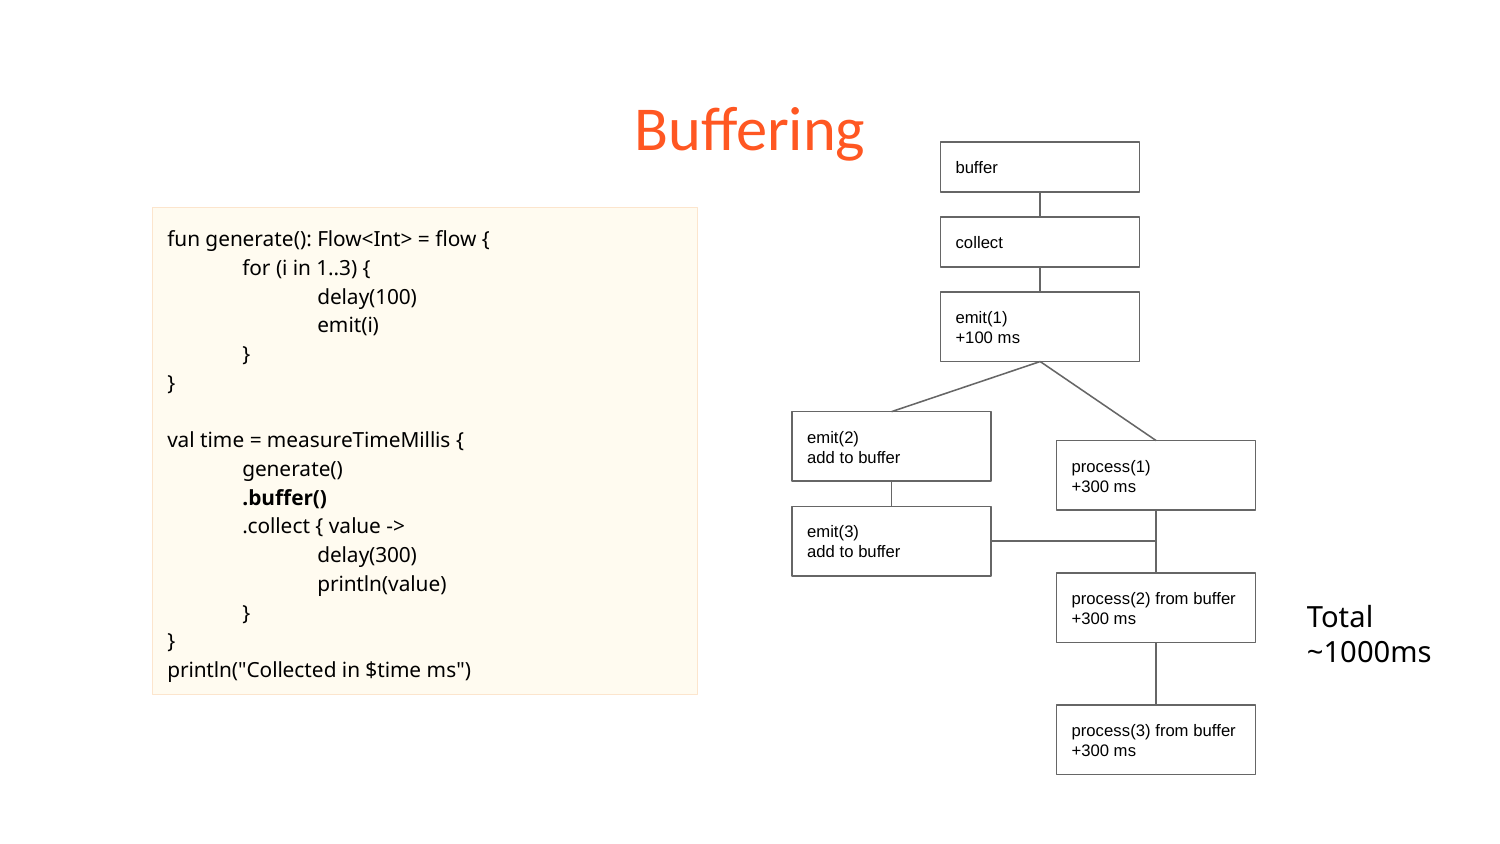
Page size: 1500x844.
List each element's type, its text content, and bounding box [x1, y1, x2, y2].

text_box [891, 361, 1041, 412]
text_box process(1) +300 ms [1056, 440, 1256, 511]
text_box fun generate(): Flow<Int> = flow { for (i in 1..3) { delay(100) emit(i) } } val time = measureTimeMillis { generate() .buffer() .collect { value -> delay(300) println(value) } } println("Collected in $time ms") [152, 207, 698, 695]
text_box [1039, 361, 1157, 441]
text_box process(2) from buffer +300 ms [1056, 572, 1256, 643]
text_box emit(3) add to buffer [792, 506, 992, 576]
text_box collect [940, 216, 1140, 268]
text_box process(3) from buffer +300 ms [1056, 704, 1256, 775]
text_box emit(1) +100 ms [940, 291, 1140, 360]
title Buffering [51, 72, 1449, 167]
text_box emit(2) add to buffer [792, 411, 992, 482]
text_box Total ~1000ms [1291, 583, 1500, 713]
text_box buffer [940, 141, 1140, 193]
